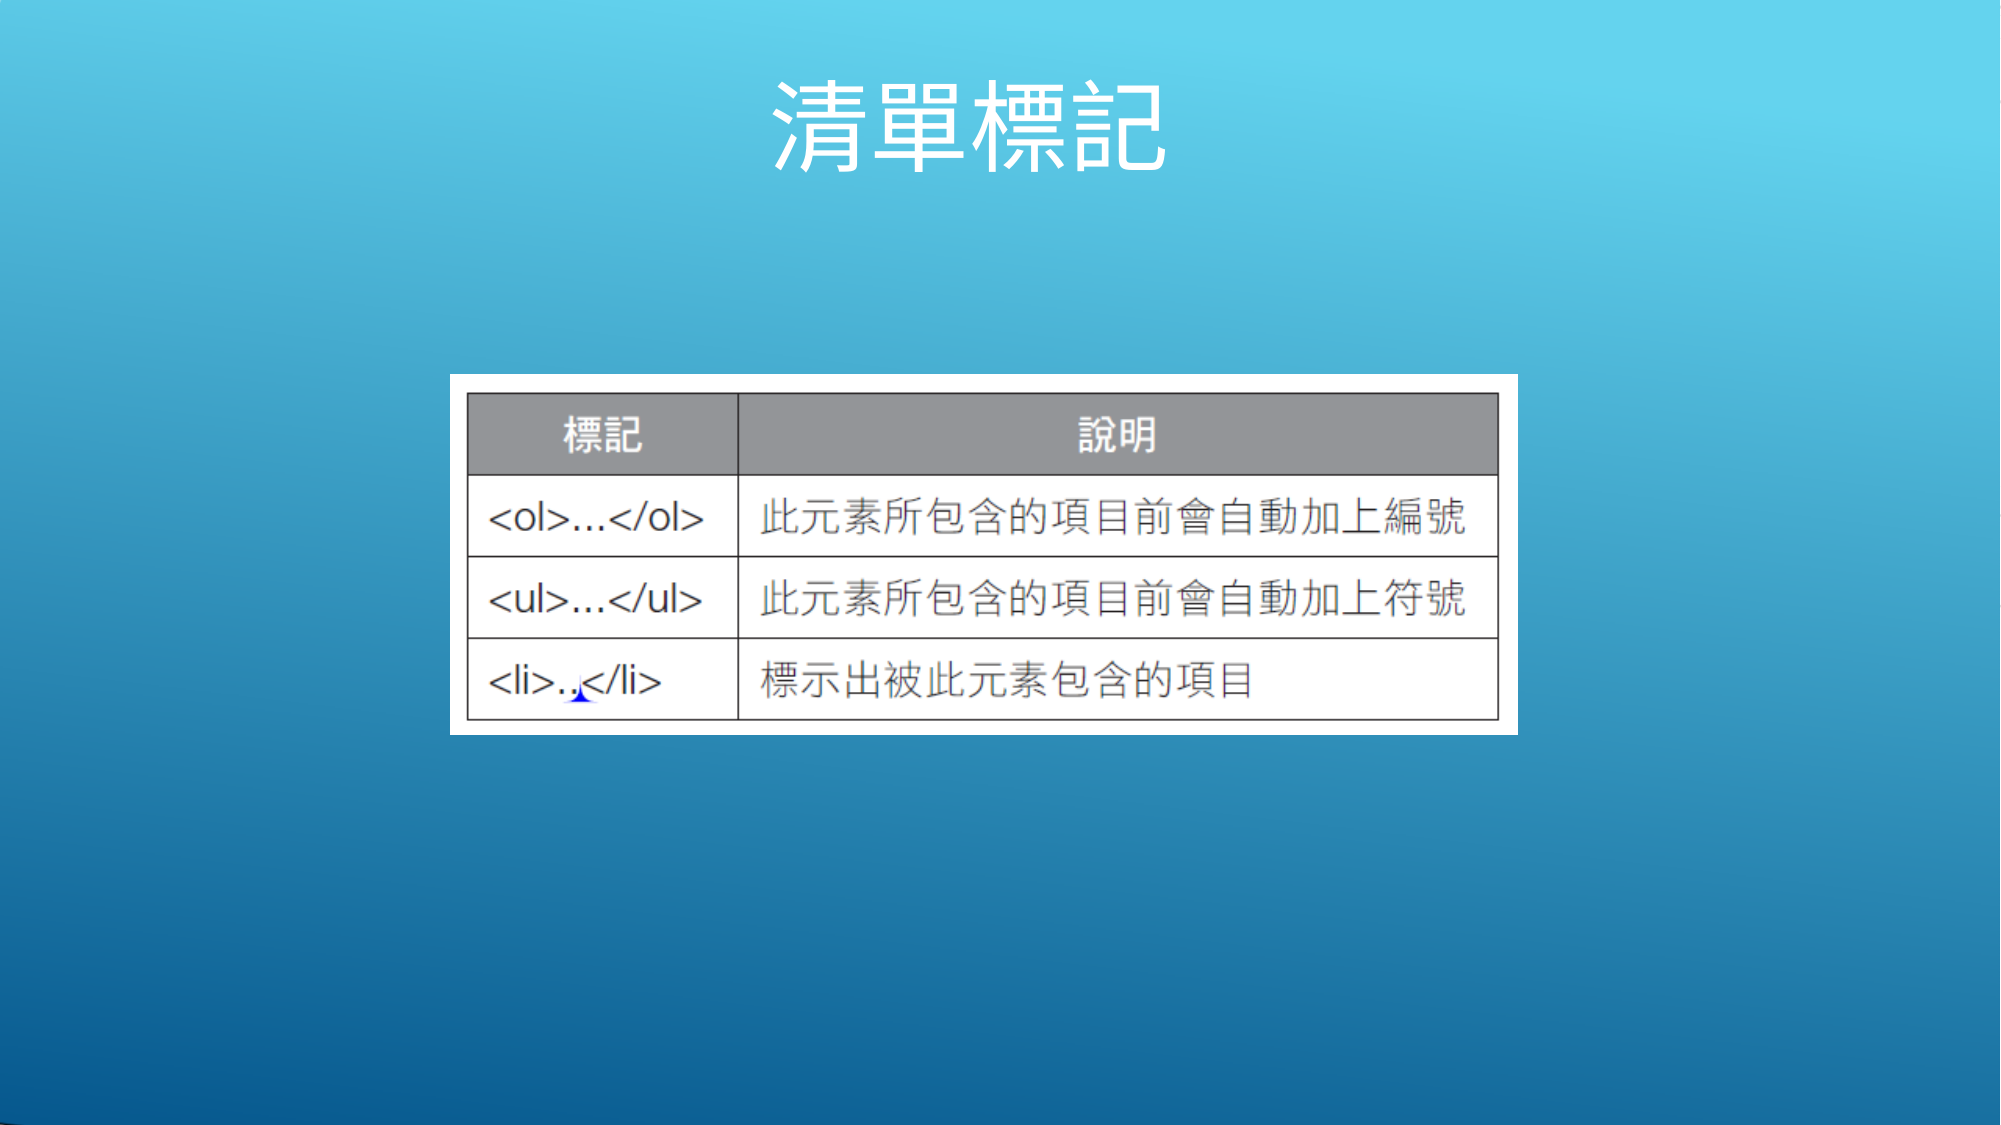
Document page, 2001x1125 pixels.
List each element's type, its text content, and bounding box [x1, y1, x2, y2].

text_box 清單標記 [324, 62, 1613, 185]
picture [0, 0, 2000, 1125]
